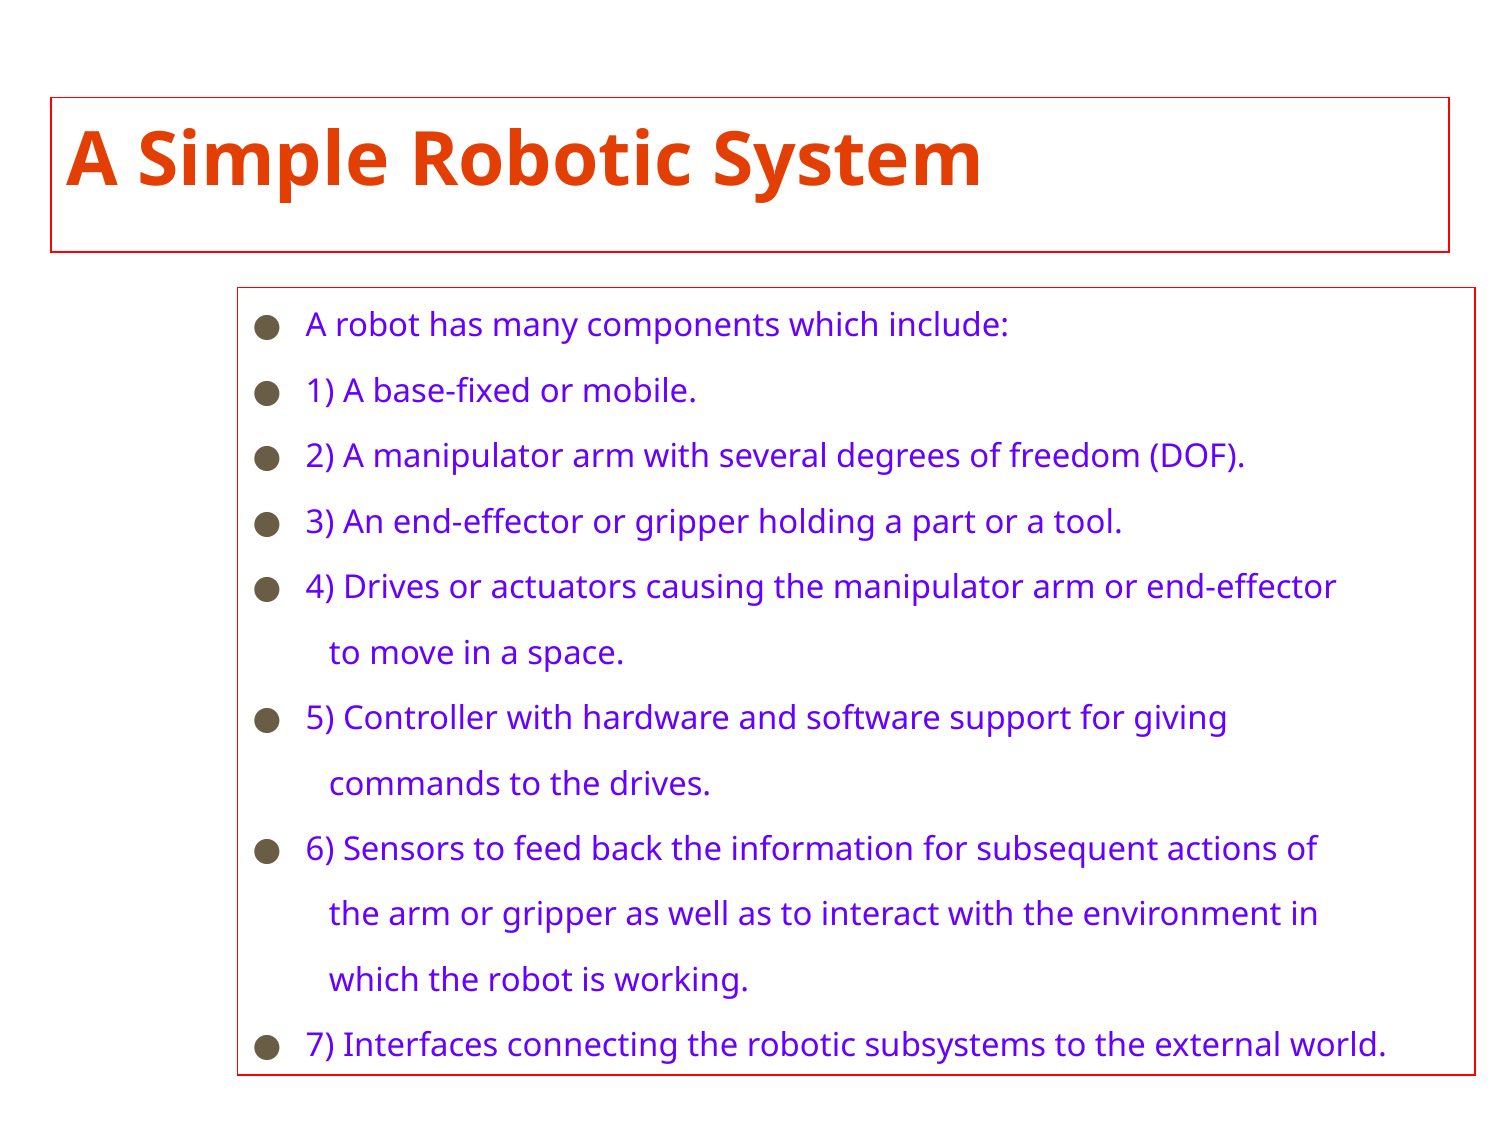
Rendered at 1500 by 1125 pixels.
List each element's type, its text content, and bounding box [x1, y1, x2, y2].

list A robot has many components which include: 1) A base-fixed or mobile. 2) A manipulator arm with several degrees of freedom (DOF). 3) An end-effector or gripper holding a part or a tool. 4) Drives or actuators causing the manipulator arm or end-effector to move in a space. 5) Controller with hardware and software support for giving commands to the drives. 6) Sensors to feed back the information for subsequent actions of the arm or gripper as well as to interact with the environment in which the robot is working. 7) Interfaces connecting the robotic subsystems to the external world. [237, 287, 1475, 1075]
title A Simple Robotic System [51, 97, 1449, 252]
